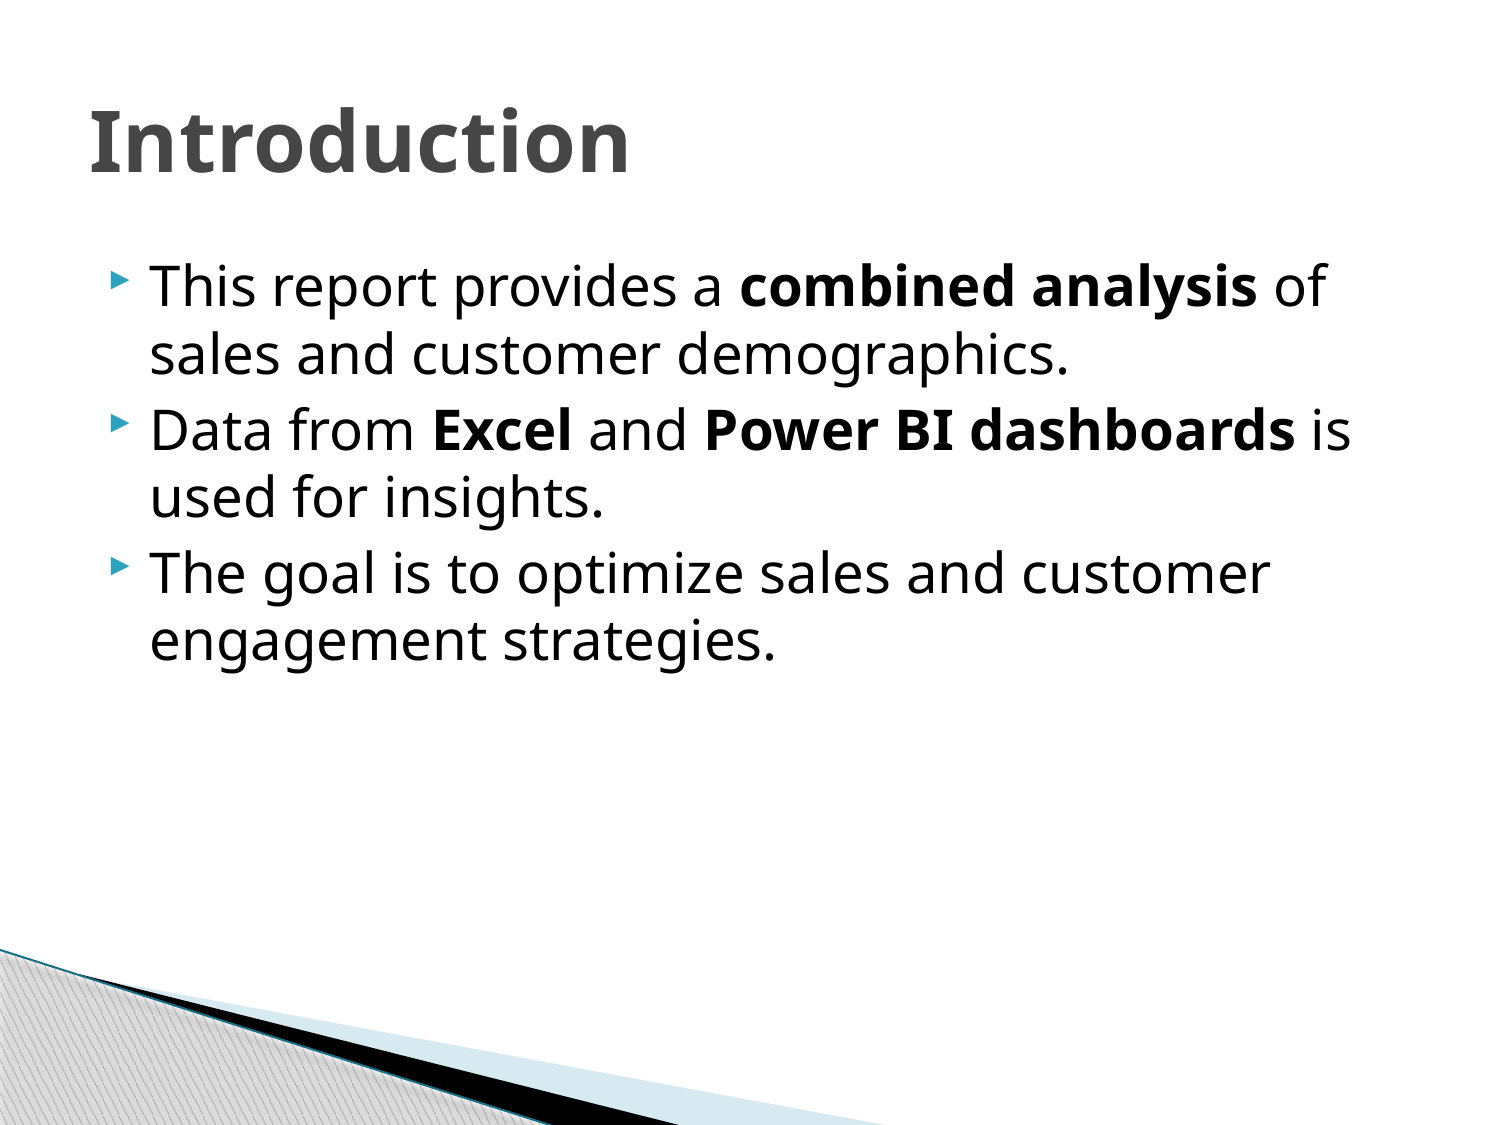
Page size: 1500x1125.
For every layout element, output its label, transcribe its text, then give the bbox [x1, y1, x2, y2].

list This report provides a combined analysis of sales and customer demographics. Data from Excel and Power BI dashboards is used for insights. The goal is to optimize sales and customer engagement strategies. [75, 243, 1425, 986]
title Introduction [75, 45, 1425, 233]
